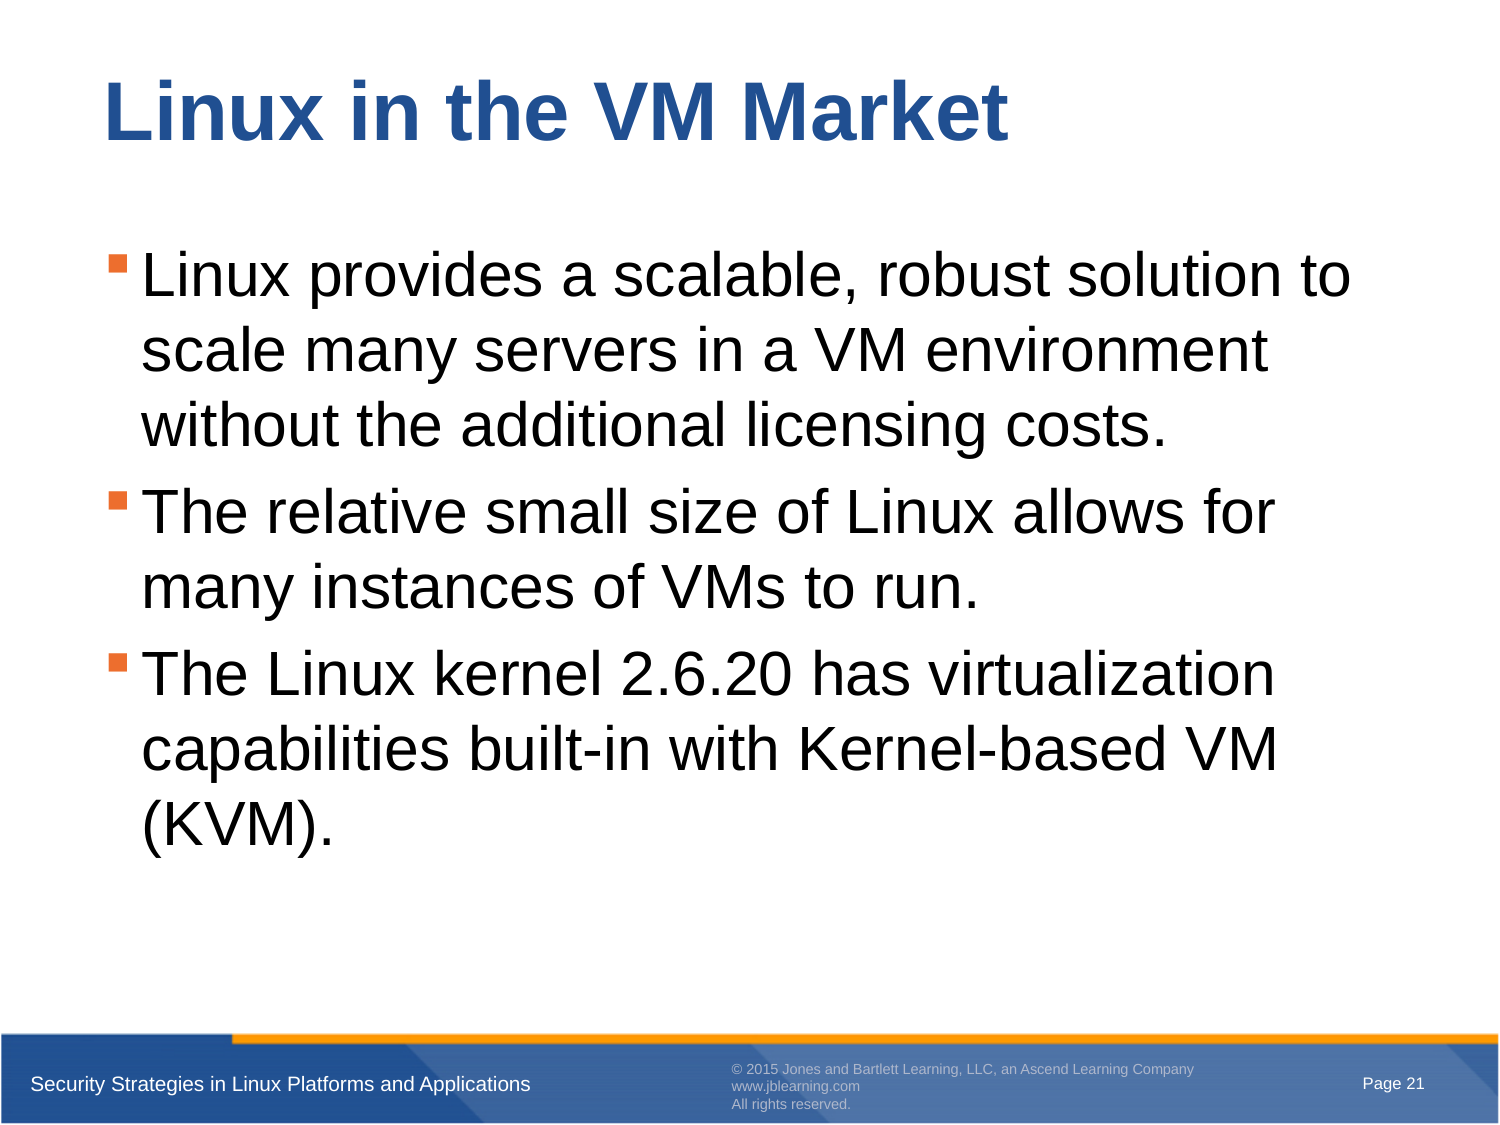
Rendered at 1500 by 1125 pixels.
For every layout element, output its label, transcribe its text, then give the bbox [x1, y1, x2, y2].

picture [0, 1032, 1500, 1125]
list Linux provides a scalable, robust solution to scale many servers in a VM environment without the additional licensing costs. The relative small size of Linux allows for many instances of VMs to run. The Linux kernel 2.6.20 has virtualization capabilities built-in with Kernel-based VM (KVM). [88, 225, 1451, 939]
title Linux in the VM Market [88, 49, 1451, 129]
